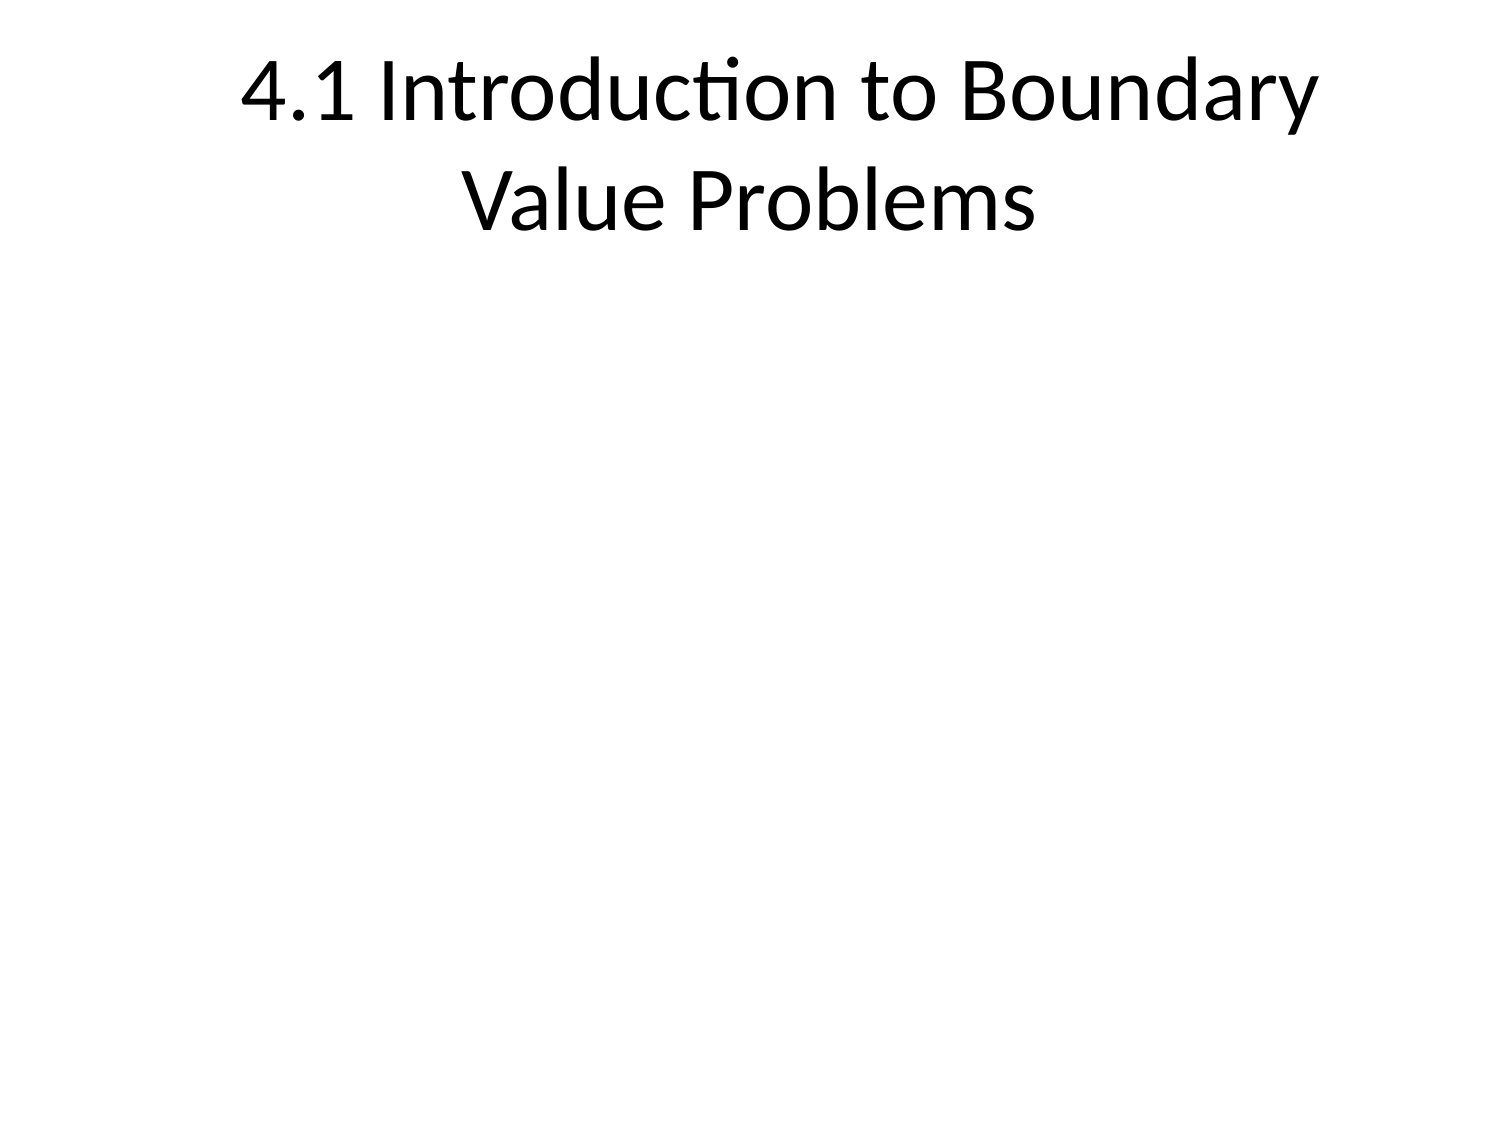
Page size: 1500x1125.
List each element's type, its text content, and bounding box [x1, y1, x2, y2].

title 4.1 Introduction to Boundary Value Problems [75, 45, 1425, 233]
